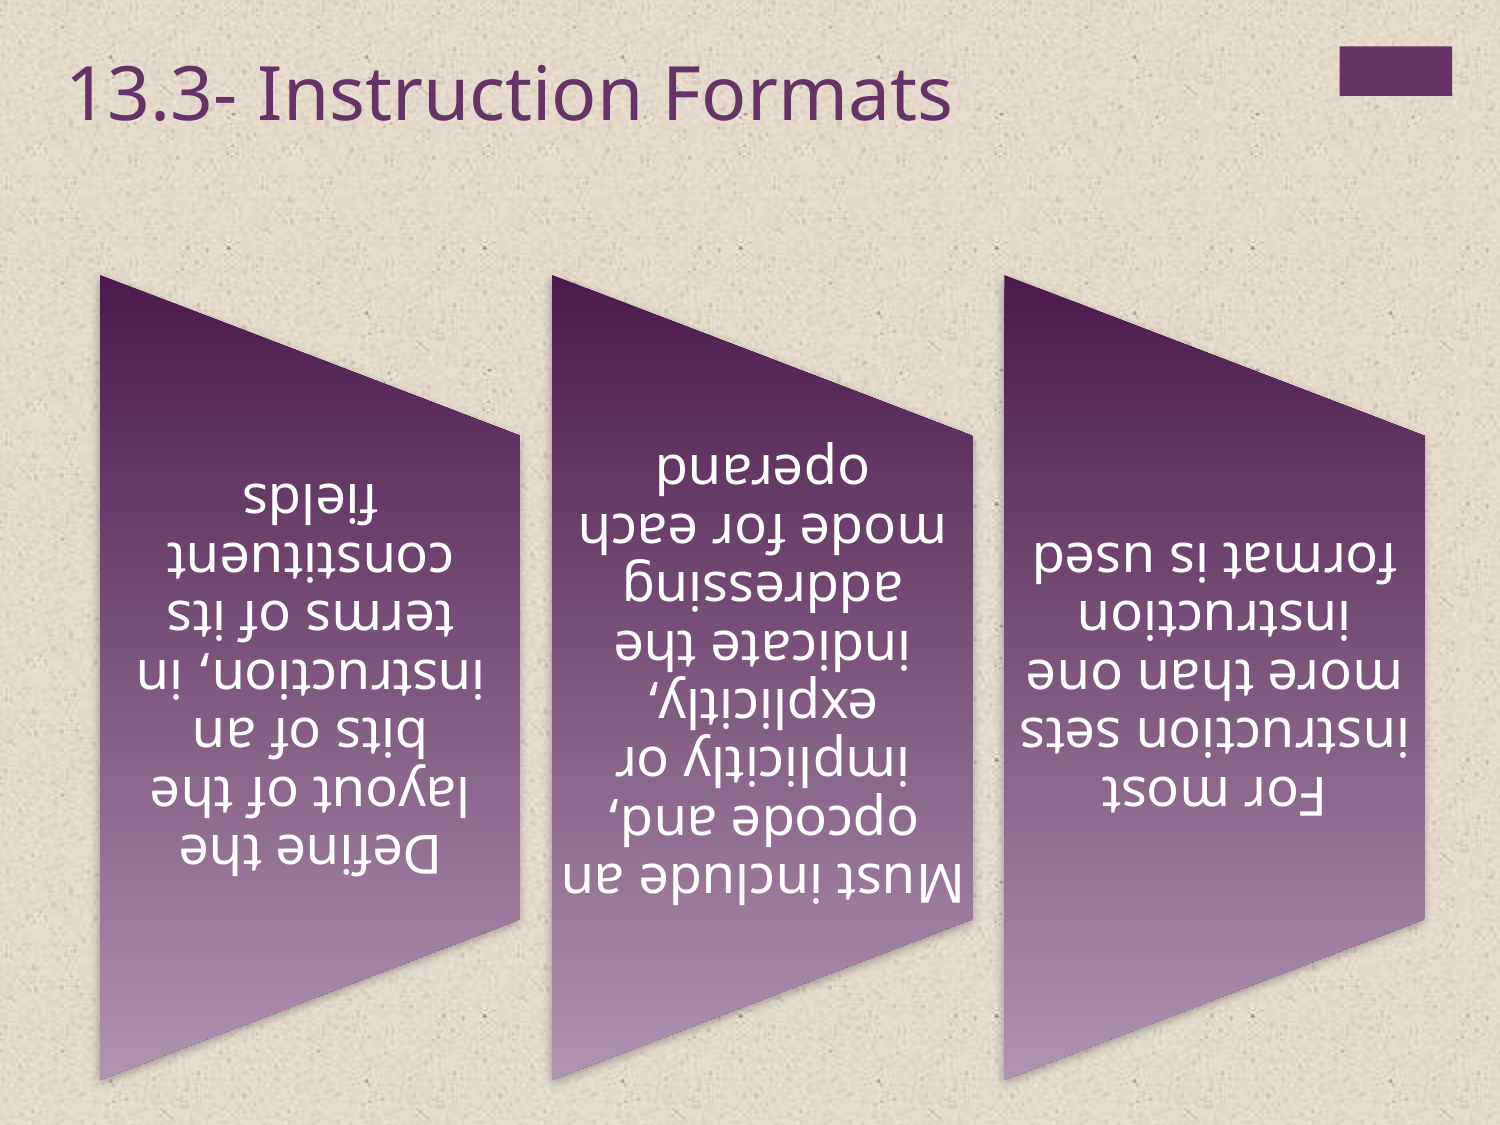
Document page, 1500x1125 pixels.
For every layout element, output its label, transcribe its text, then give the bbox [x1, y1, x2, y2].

title 13.3- Instruction Formats [50, 37, 1290, 221]
picture [0, 0, 1500, 1125]
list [99, 274, 1426, 1081]
